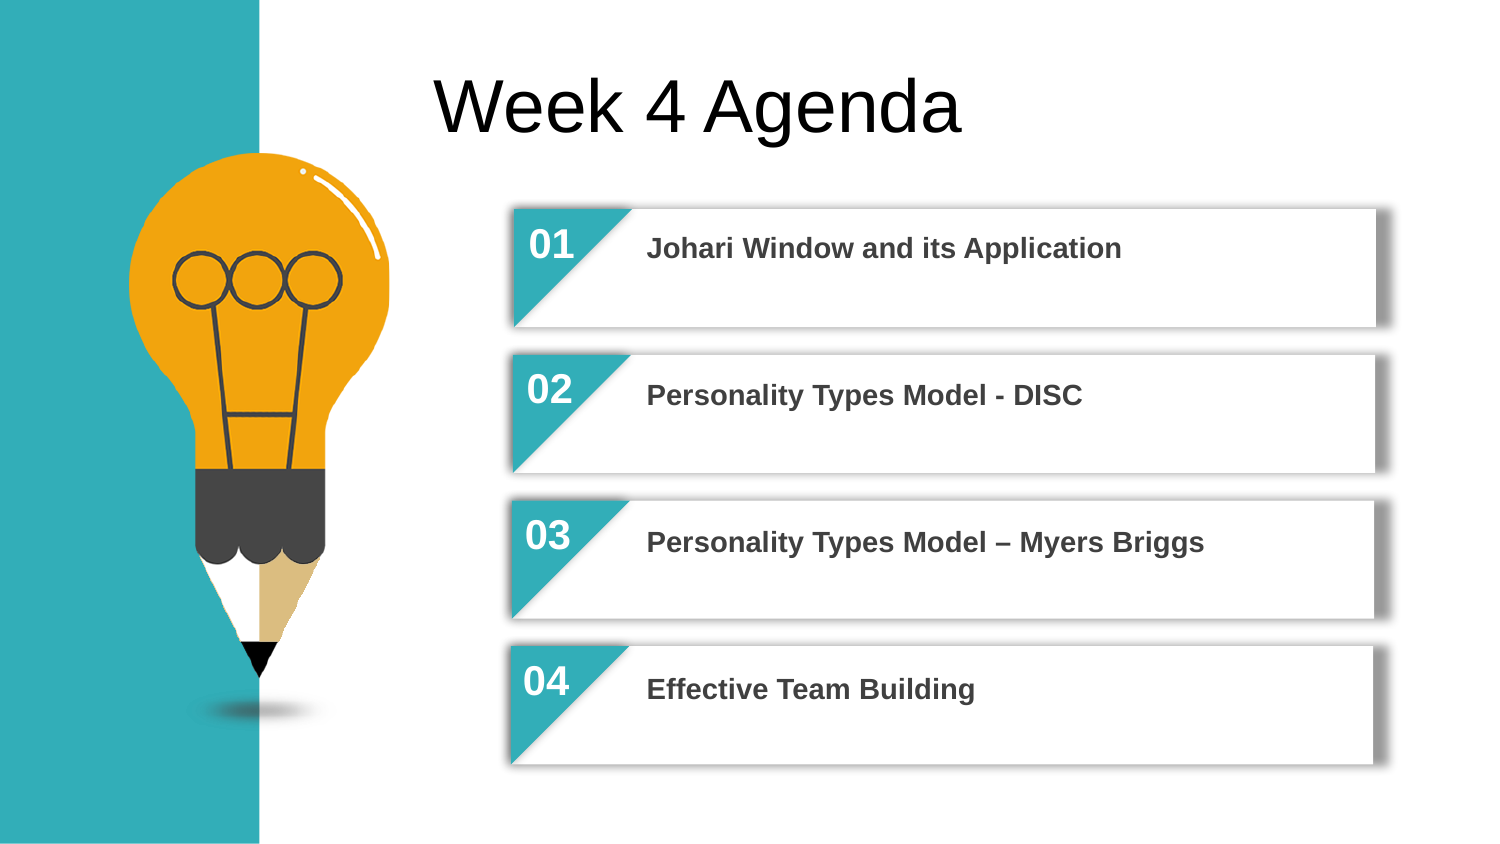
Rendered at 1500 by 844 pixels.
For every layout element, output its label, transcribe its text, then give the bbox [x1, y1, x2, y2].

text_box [512, 354, 1376, 474]
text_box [510, 645, 1374, 765]
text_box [513, 208, 1377, 328]
picture [129, 153, 390, 731]
text_box Week 4 Agenda [419, 55, 1500, 151]
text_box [511, 500, 1375, 619]
